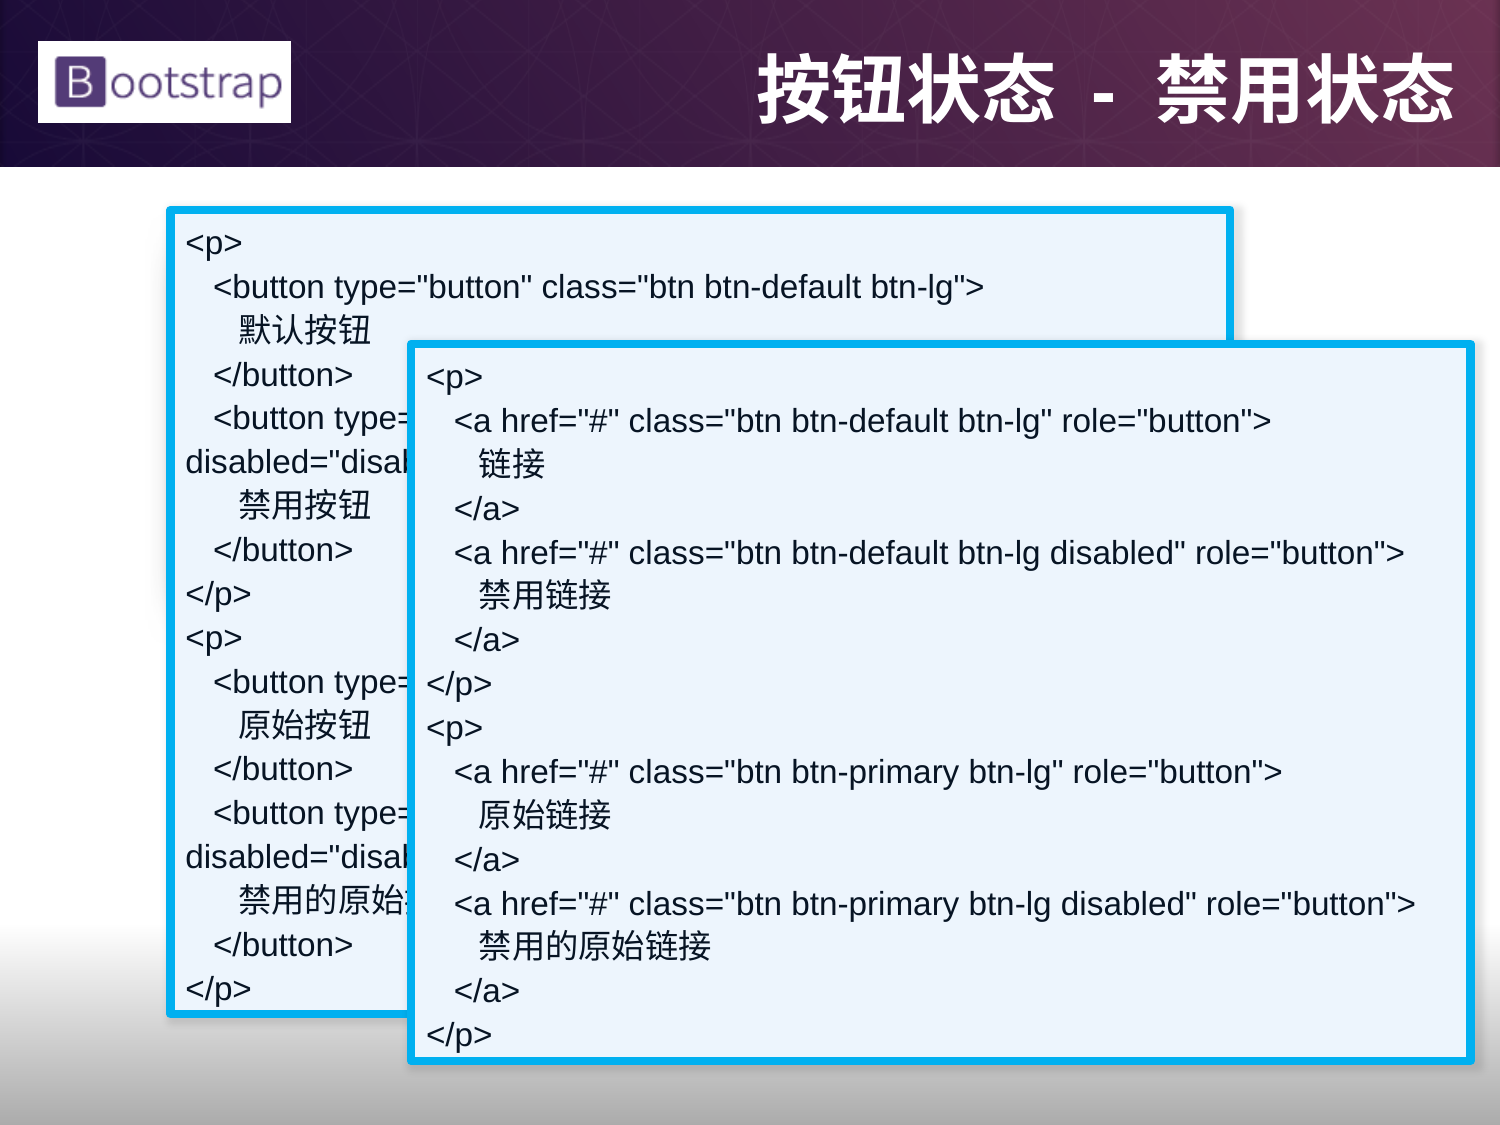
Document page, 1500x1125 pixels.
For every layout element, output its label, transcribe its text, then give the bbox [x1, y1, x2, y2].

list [174, 238, 1185, 588]
text_box <p> <button type="button" class="btn btn-default btn-lg"> 默认按钮 </button> <button type="button" class="btn btn-default btn-lg" disabled="disabled"> 禁用按钮 </button> </p> <p> <button type="button" class="btn btn-primary btn-lg "> 原始按钮 </button> <button type="button" class="btn btn-primary btn-lg" disabled="disabled"> 禁用的原始按钮 </button> </p> [170, 209, 1231, 341]
text_box <p> <a href="#" class="btn btn-default btn-lg" role="button"> 链接 </a> <a href="#" class="btn btn-default btn-lg disabled" role="button"> 禁用链接 </a> </p> <p> <a href="#" class="btn btn-primary btn-lg" role="button"> 原始链接 </a> <a href="#" class="btn btn-primary btn-lg disabled" role="button"> 禁用的原始链接 </a> </p> [411, 343, 1471, 1061]
picture [0, 0, 1500, 167]
text_box <p> <button type="button" class="btn btn-default btn-lg"> 默认按钮 </button> <button type="button" class="btn btn-default btn-lg" disabled="disabled"> 禁用按钮 </button> </p> <p> <button type="button" class="btn btn-primary btn-lg "> 原始按钮 </button> <button type="button" class="btn btn-primary btn-lg" disabled="disabled"> 禁用的原始按钮 </button> </p> [170, 592, 408, 1015]
title 按钮状态 - 禁用状态 [120, 13, 1471, 162]
